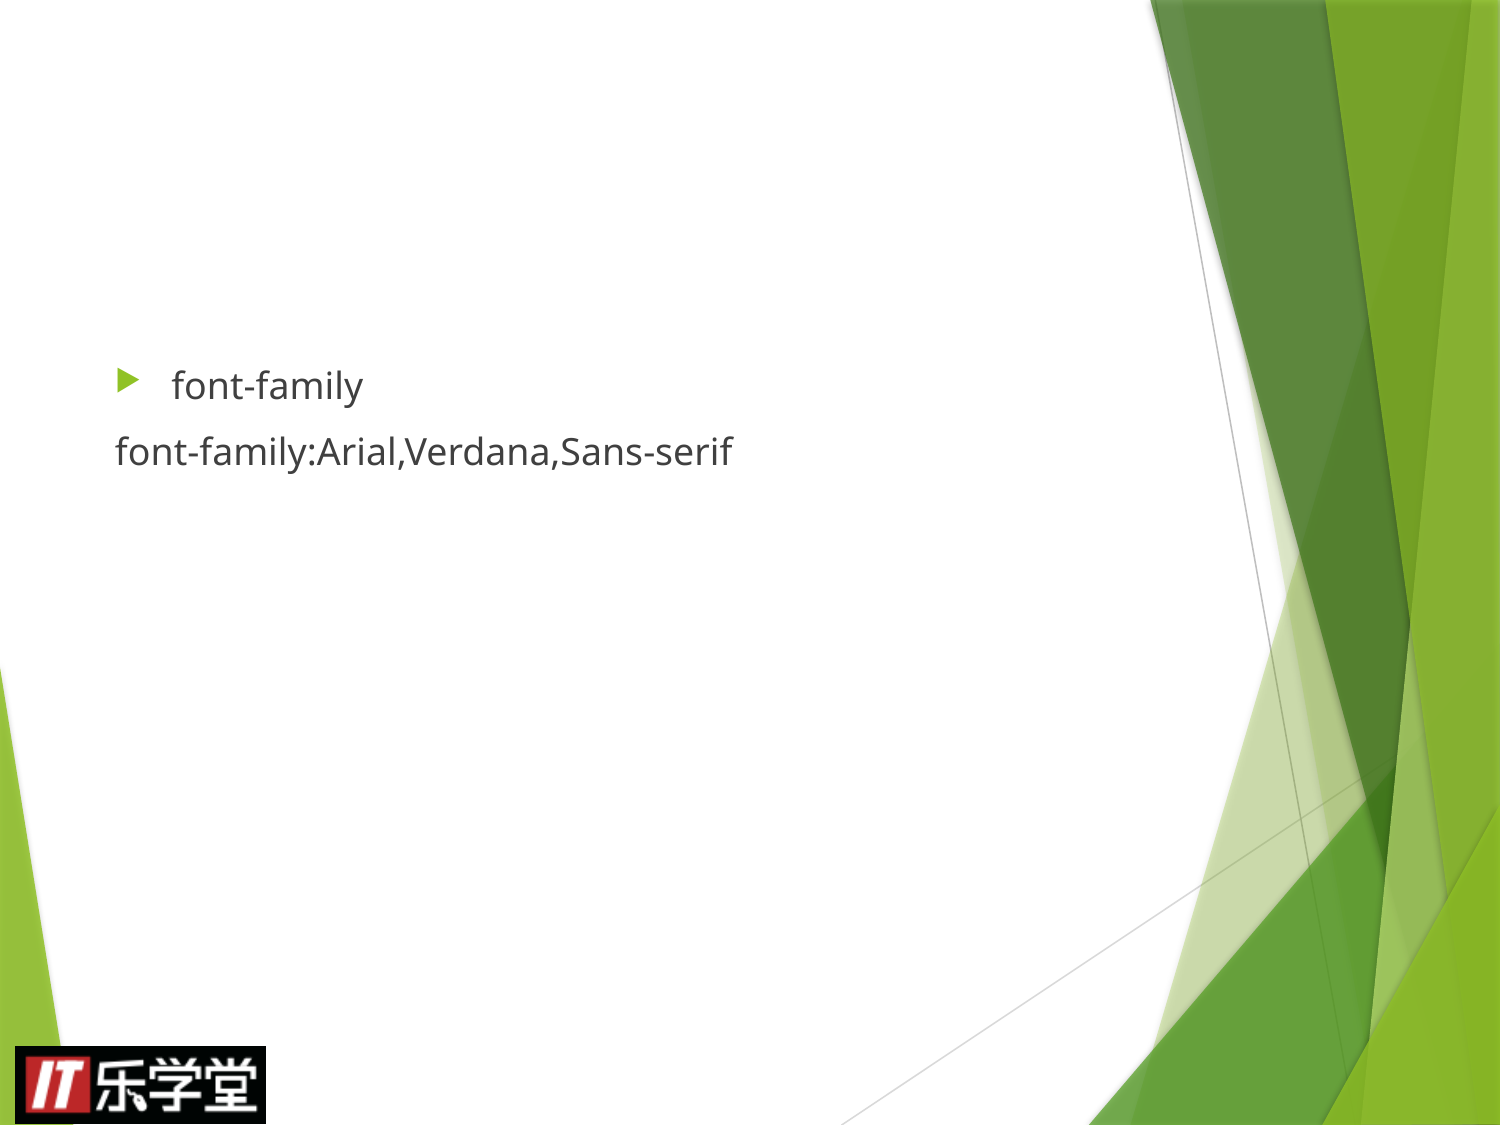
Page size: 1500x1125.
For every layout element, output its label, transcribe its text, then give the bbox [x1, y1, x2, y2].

list font-family font-family:Arial,Verdana,Sans-serif [99, 354, 1142, 992]
picture [15, 1046, 266, 1124]
